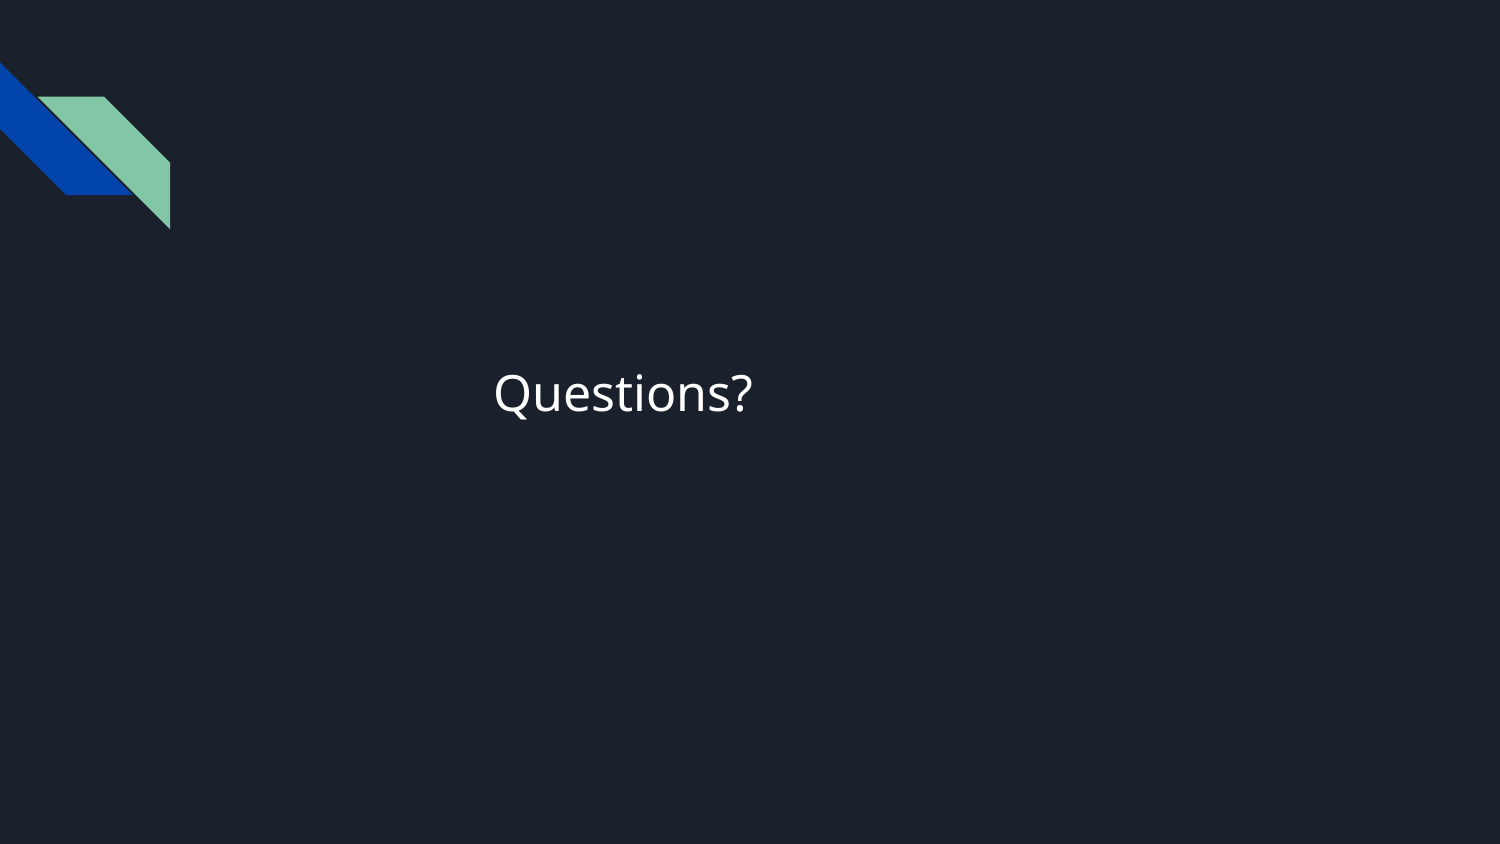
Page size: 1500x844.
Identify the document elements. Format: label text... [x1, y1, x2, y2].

title Questions? [478, 346, 1500, 497]
